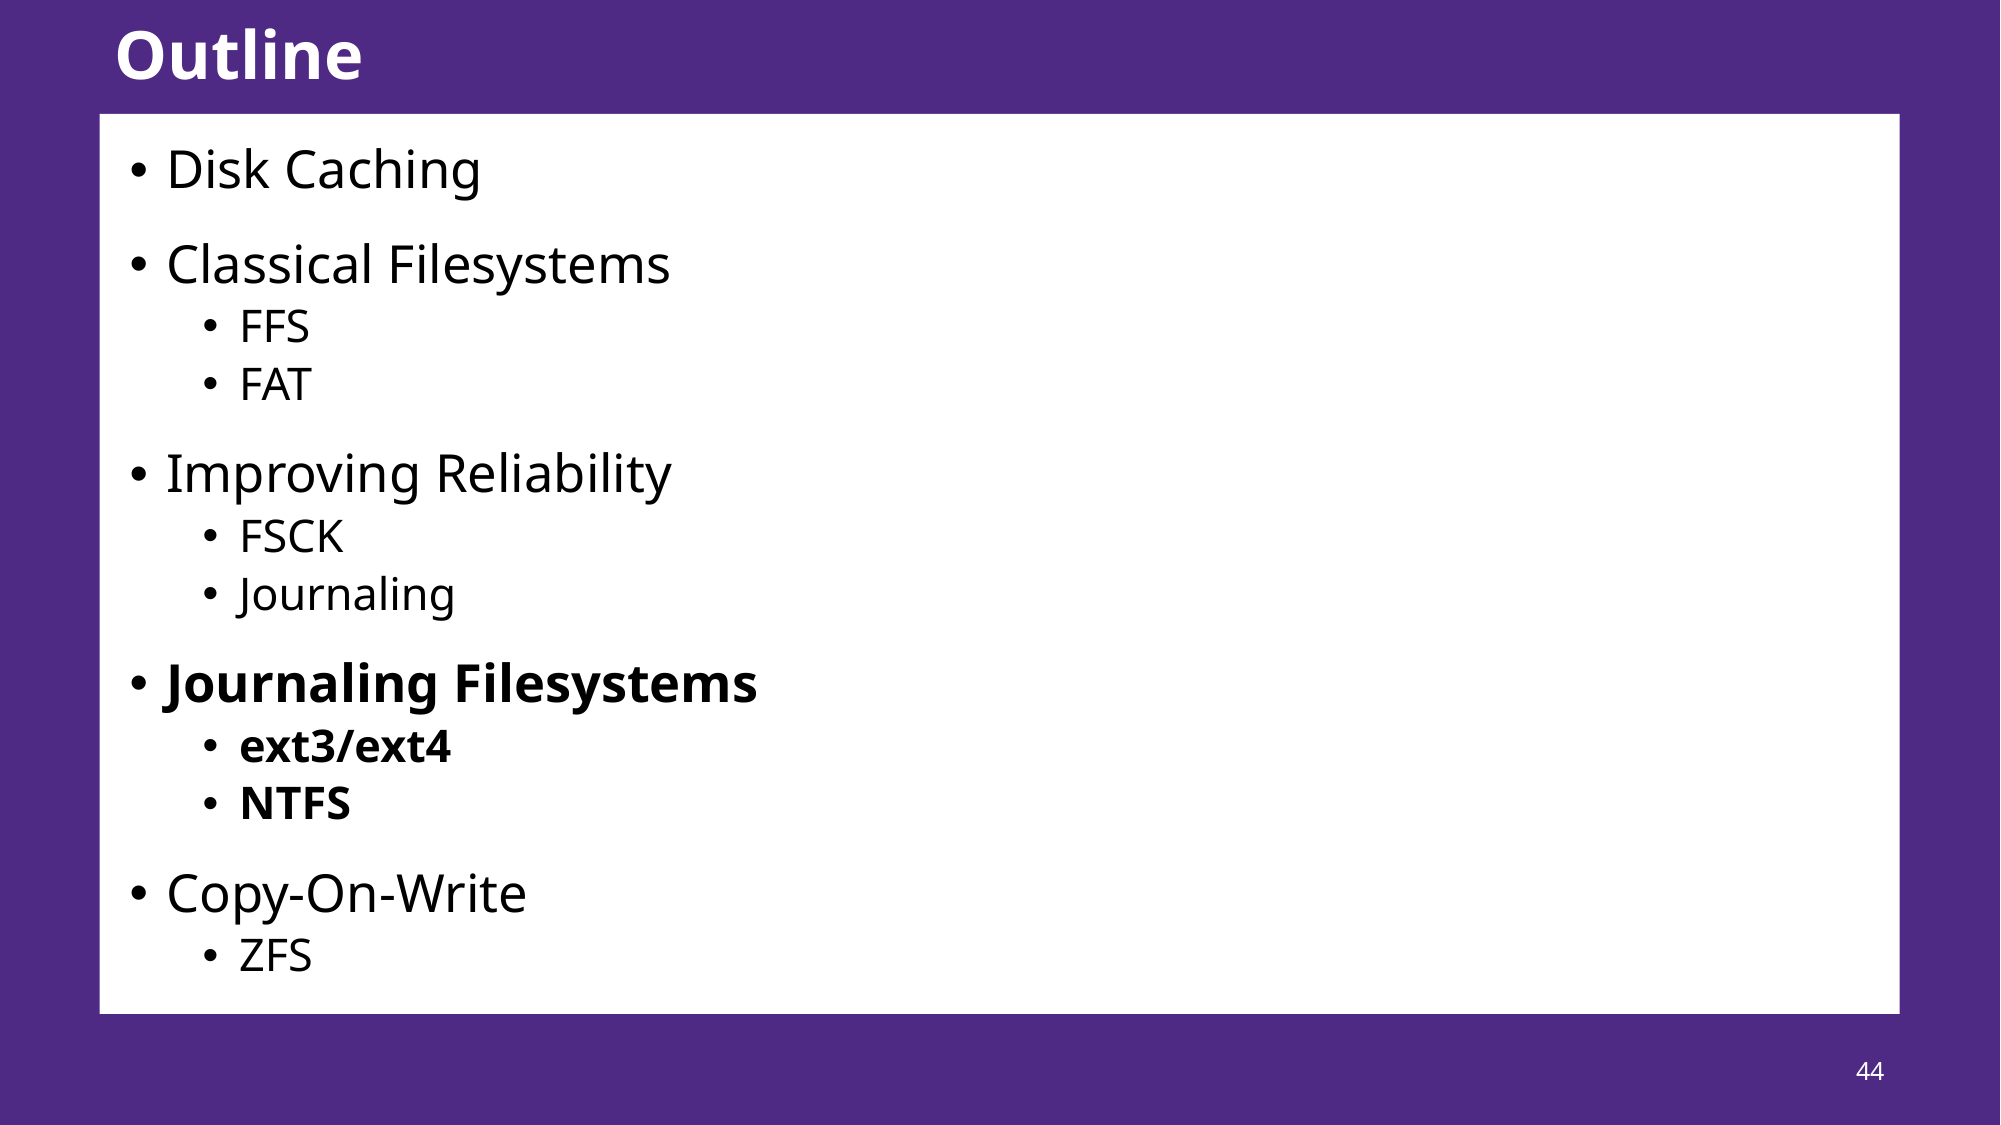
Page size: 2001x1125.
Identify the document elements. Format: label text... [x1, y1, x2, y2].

list Disk Caching Classical Filesystems FFS FAT Improving Reliability FSCK Journaling Journaling Filesystems ext3/ext4 NTFS Copy-On-Write ZFS [99, 114, 1900, 1014]
slide_number 44 [1749, 1042, 1900, 1103]
title Outline [99, 1, 1900, 114]
